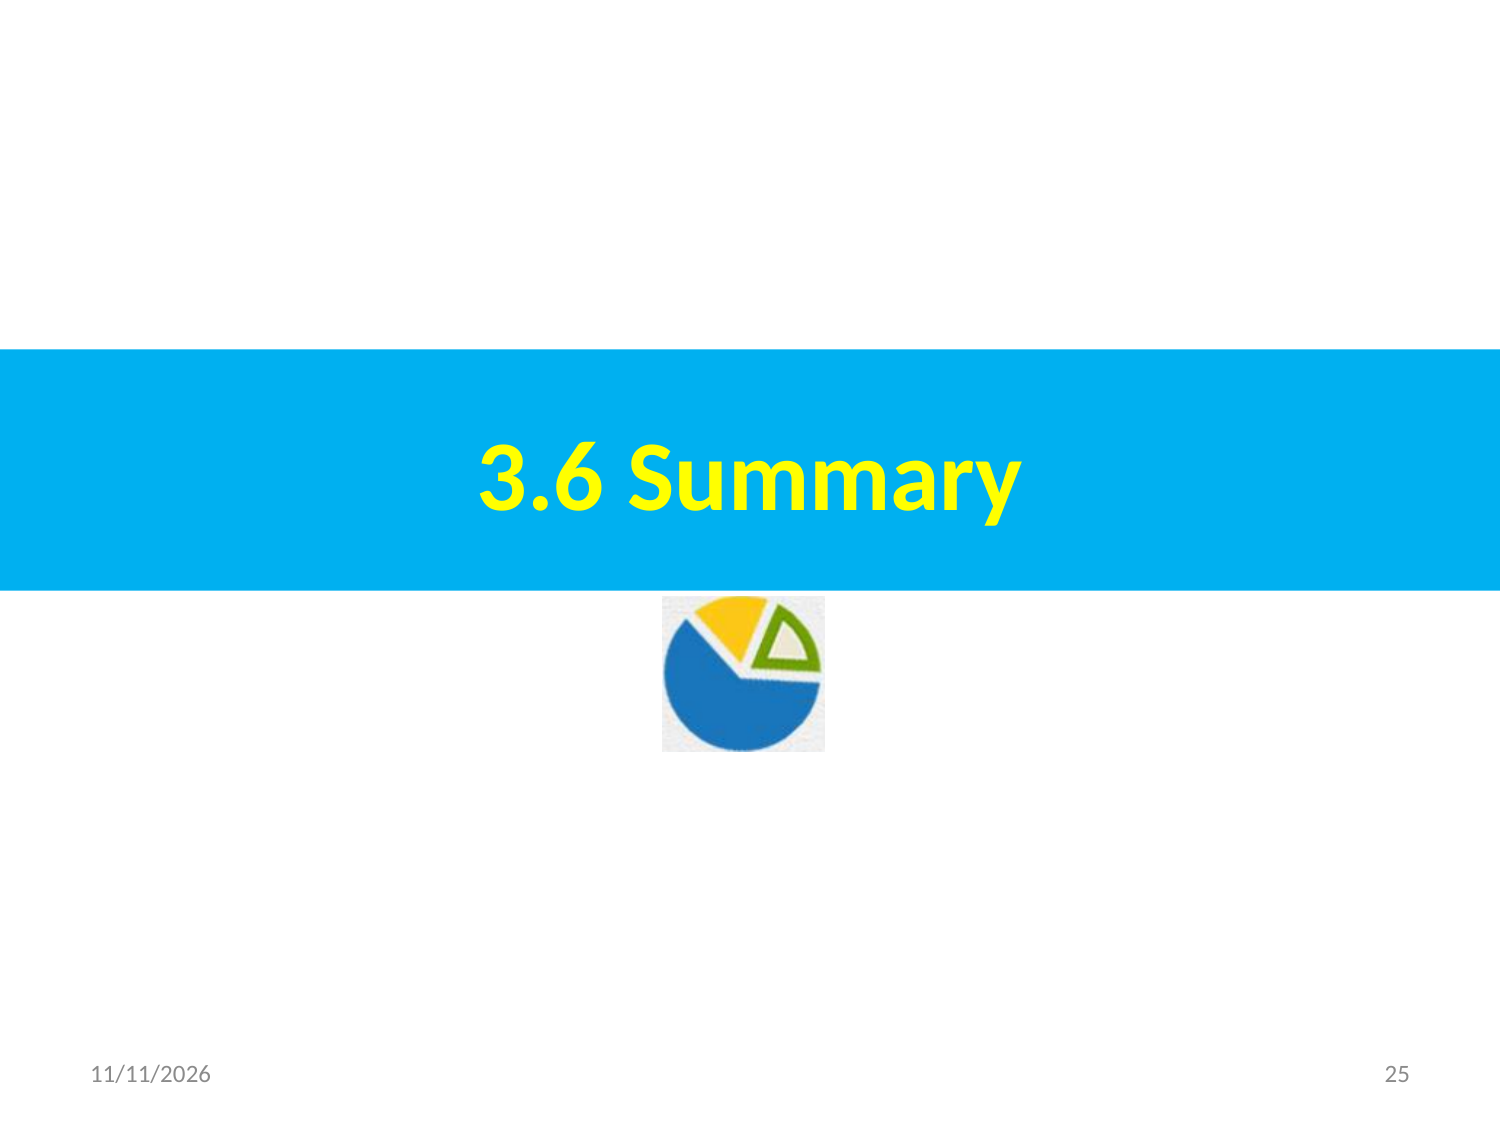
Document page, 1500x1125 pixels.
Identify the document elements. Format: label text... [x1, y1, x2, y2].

title 3.6 Summary [0, 349, 1500, 591]
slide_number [75, 1042, 425, 1103]
slide_number 25 [1074, 1042, 1425, 1103]
picture [662, 595, 826, 752]
